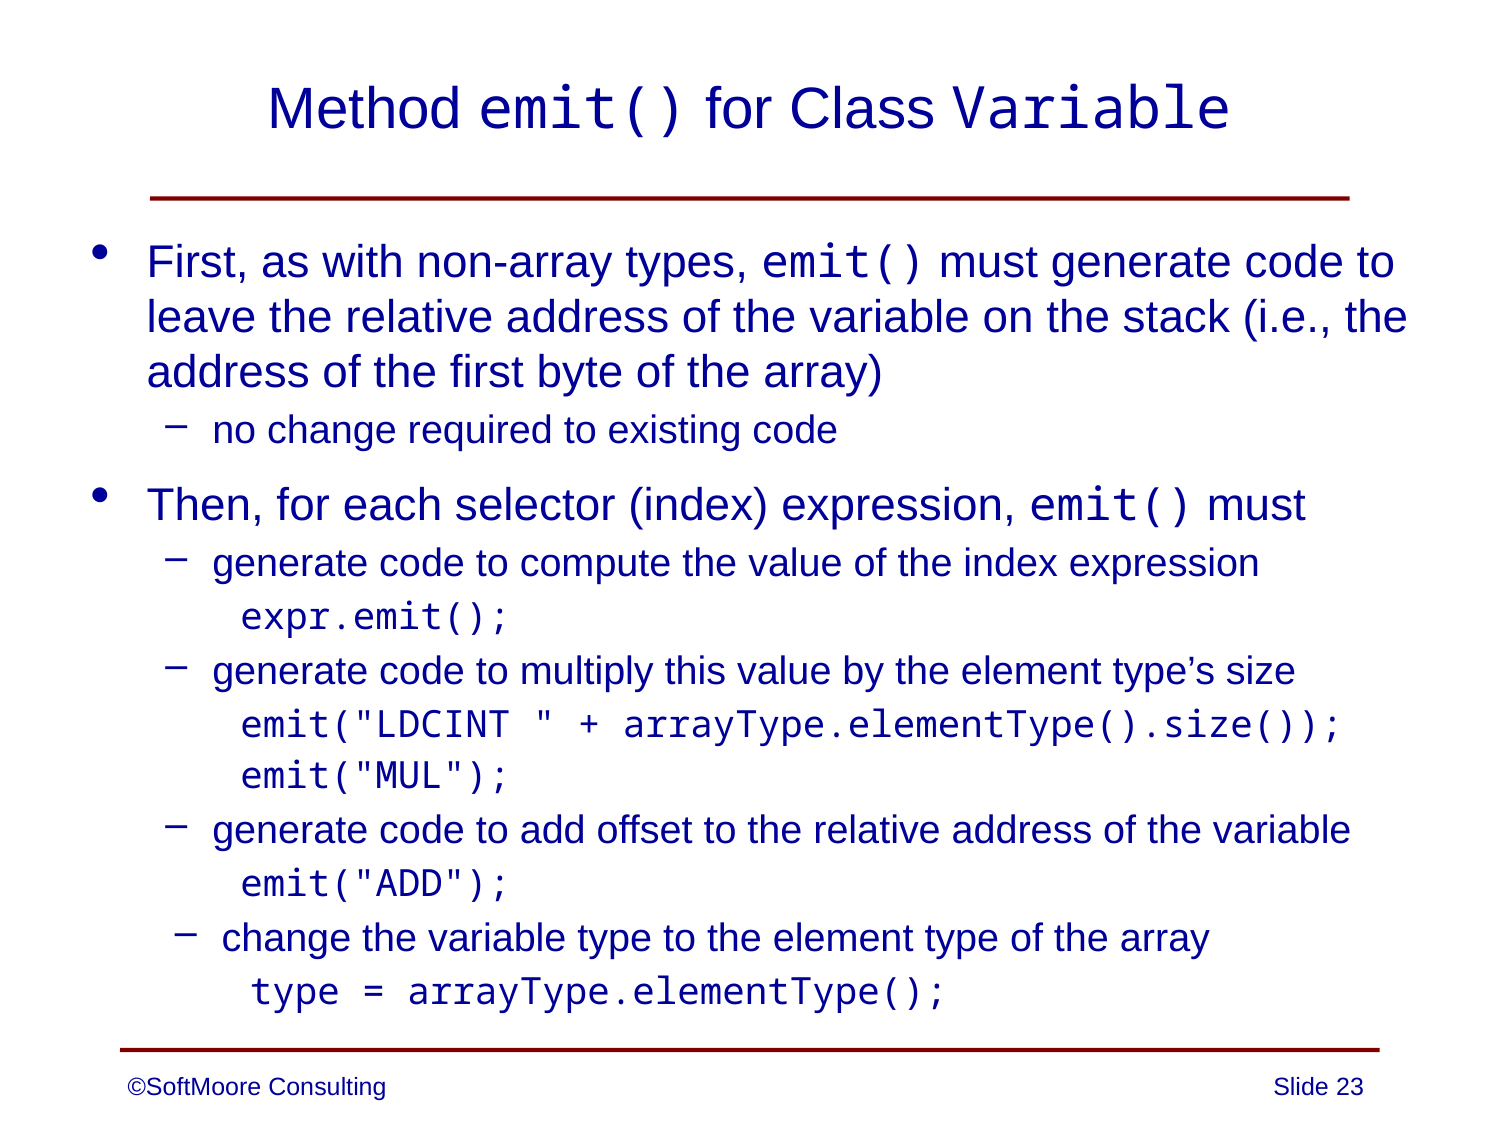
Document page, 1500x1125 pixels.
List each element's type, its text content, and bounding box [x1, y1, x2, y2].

title Method emit() for Class Variable [149, 22, 1350, 188]
list First, as with non-array types, emit() must generate code to leave the relative address of the variable on the stack (i.e., the address of the first byte of the array) no change required to existing code Then, for each selector (index) expression, emit() must generate code to compute the value of the index expression expr.emit(); generate code to multiply this value by the element type’s size emit("LDCINT " + arrayType.elementType().size()); emit("MUL"); generate code to add offset to the relative address of the variable emit("ADD"); change the variable type to the element type of the array type = arrayType.elementType(); [74, 223, 1425, 1034]
footer ©SoftMoore Consulting [111, 1061, 563, 1109]
slide_number Slide 23 [1078, 1061, 1380, 1109]
